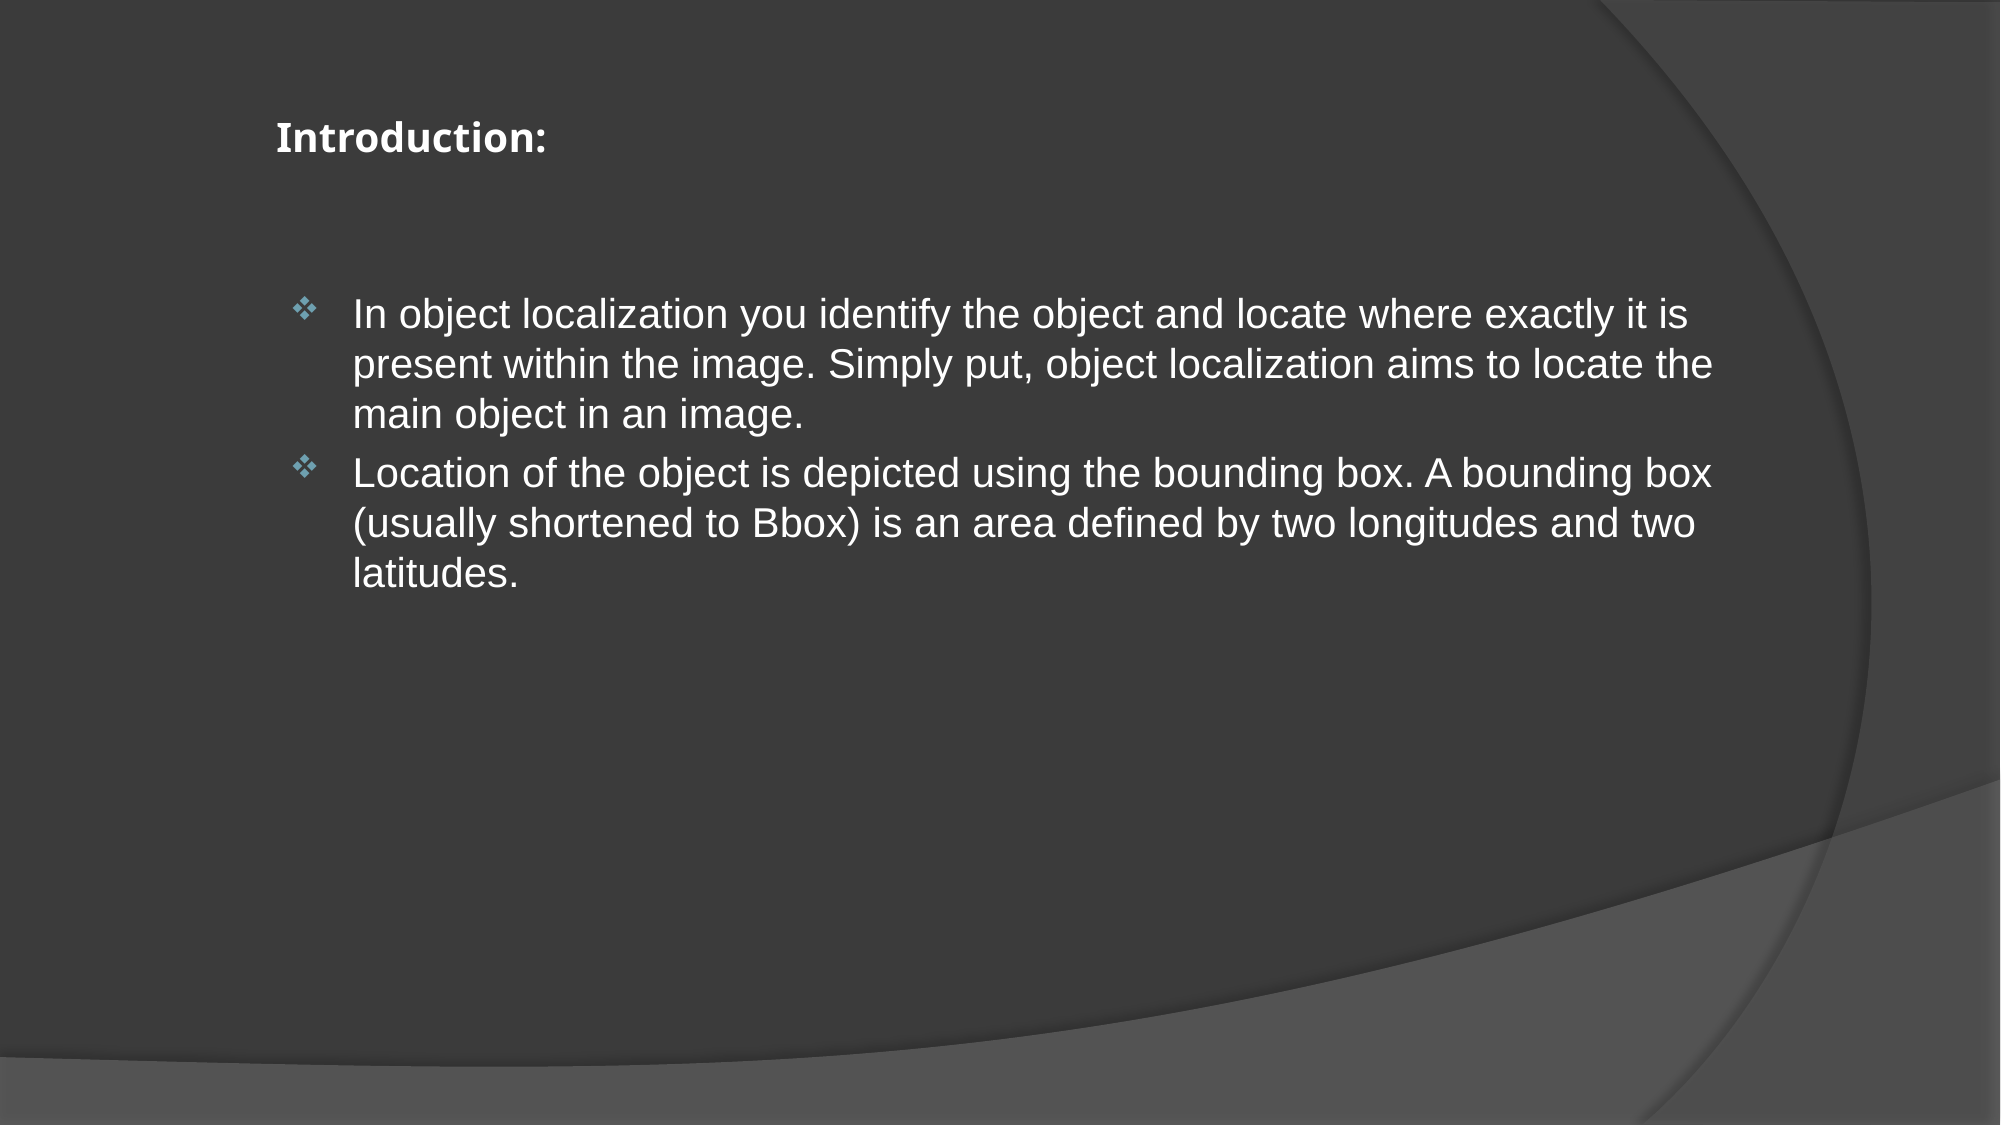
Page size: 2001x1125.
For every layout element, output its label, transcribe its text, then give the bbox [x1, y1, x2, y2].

title Introduction: [269, 103, 1731, 279]
list In object localization you identify the object and locate where exactly it is present within the image. Simply put, object localization aims to locate the main object in an image. Location of the object is depicted using the bounding box. A bounding box (usually shortened to Bbox) is an area defined by two longitudes and two latitudes. [269, 279, 1784, 1084]
